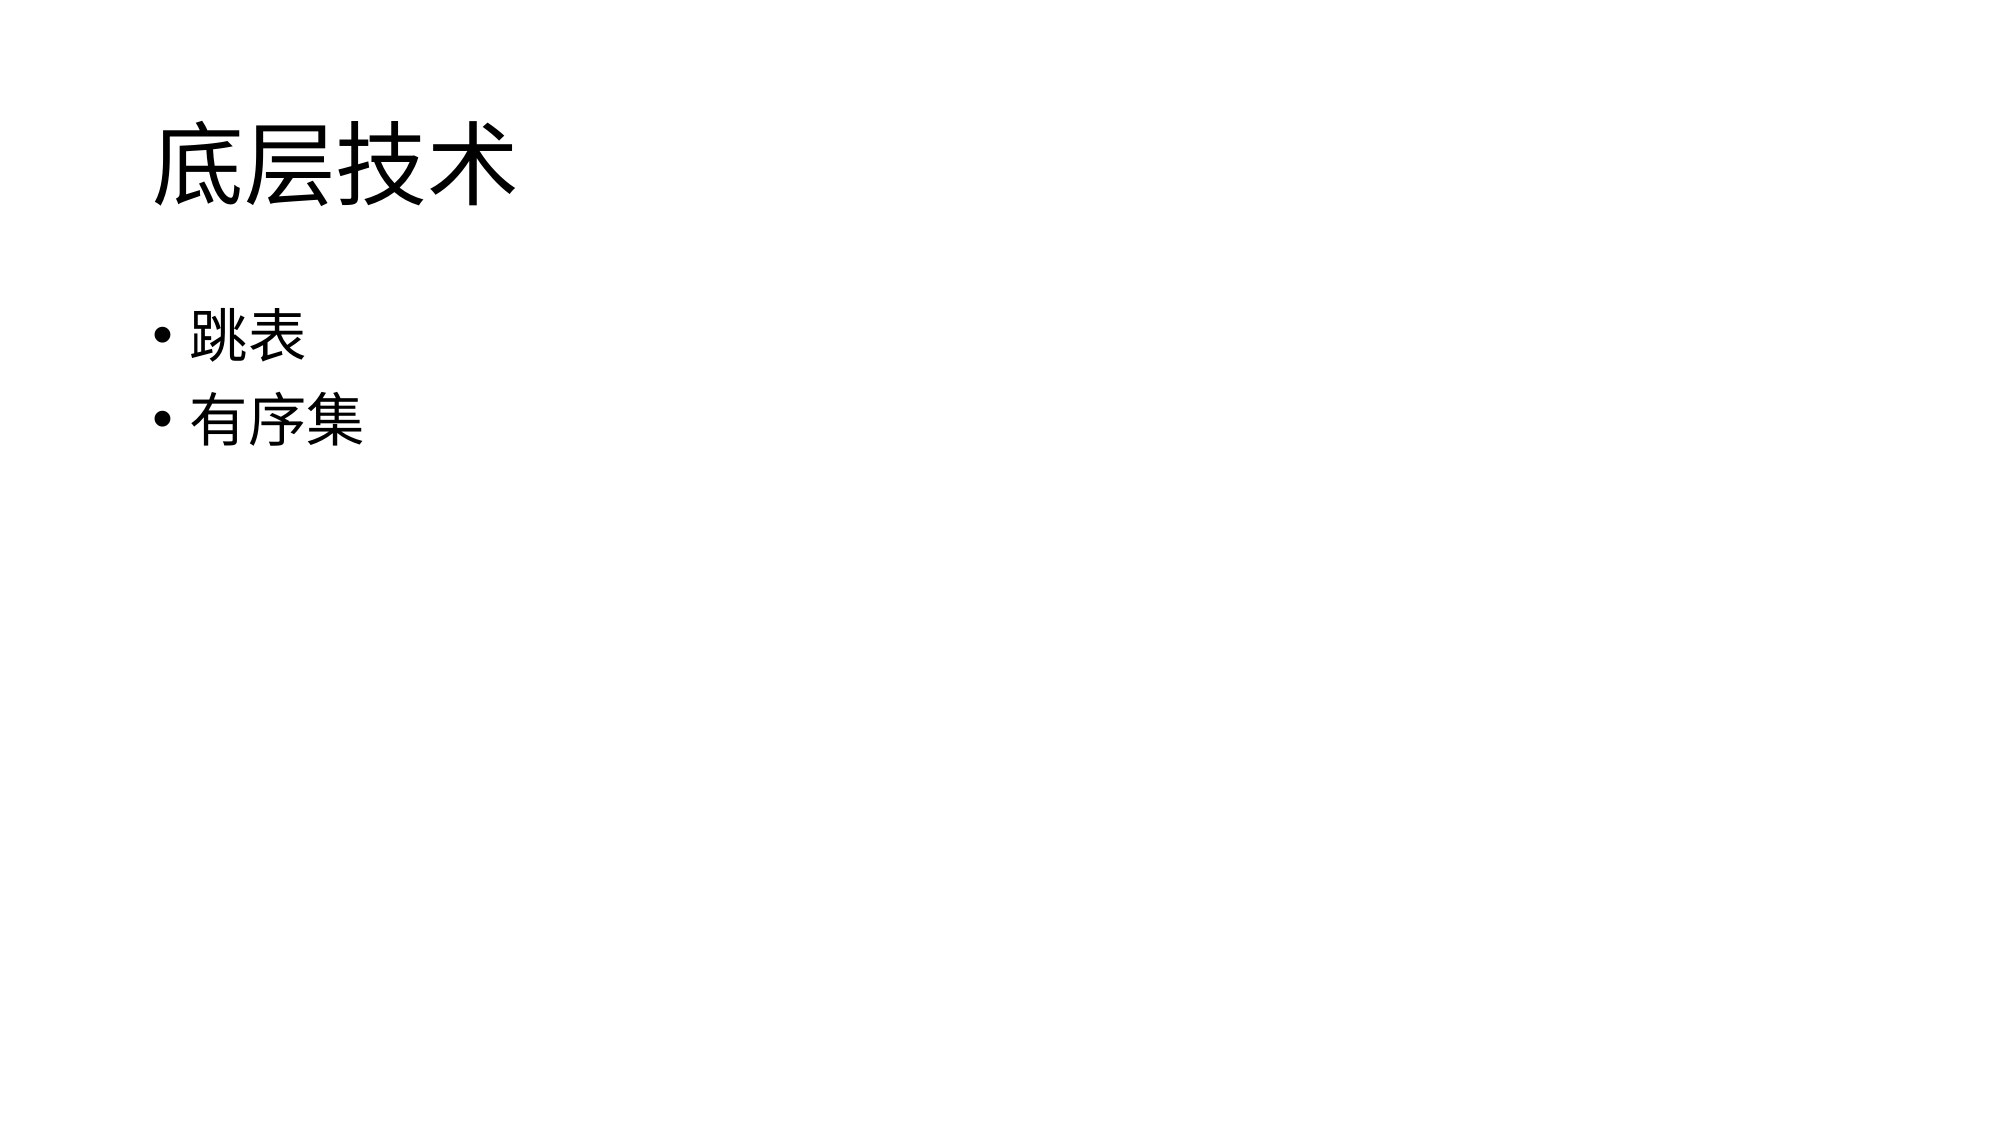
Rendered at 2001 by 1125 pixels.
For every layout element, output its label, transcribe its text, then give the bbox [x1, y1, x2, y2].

title 底层技术 [137, 59, 1863, 278]
list 跳表 有序集 [137, 299, 1863, 1014]
